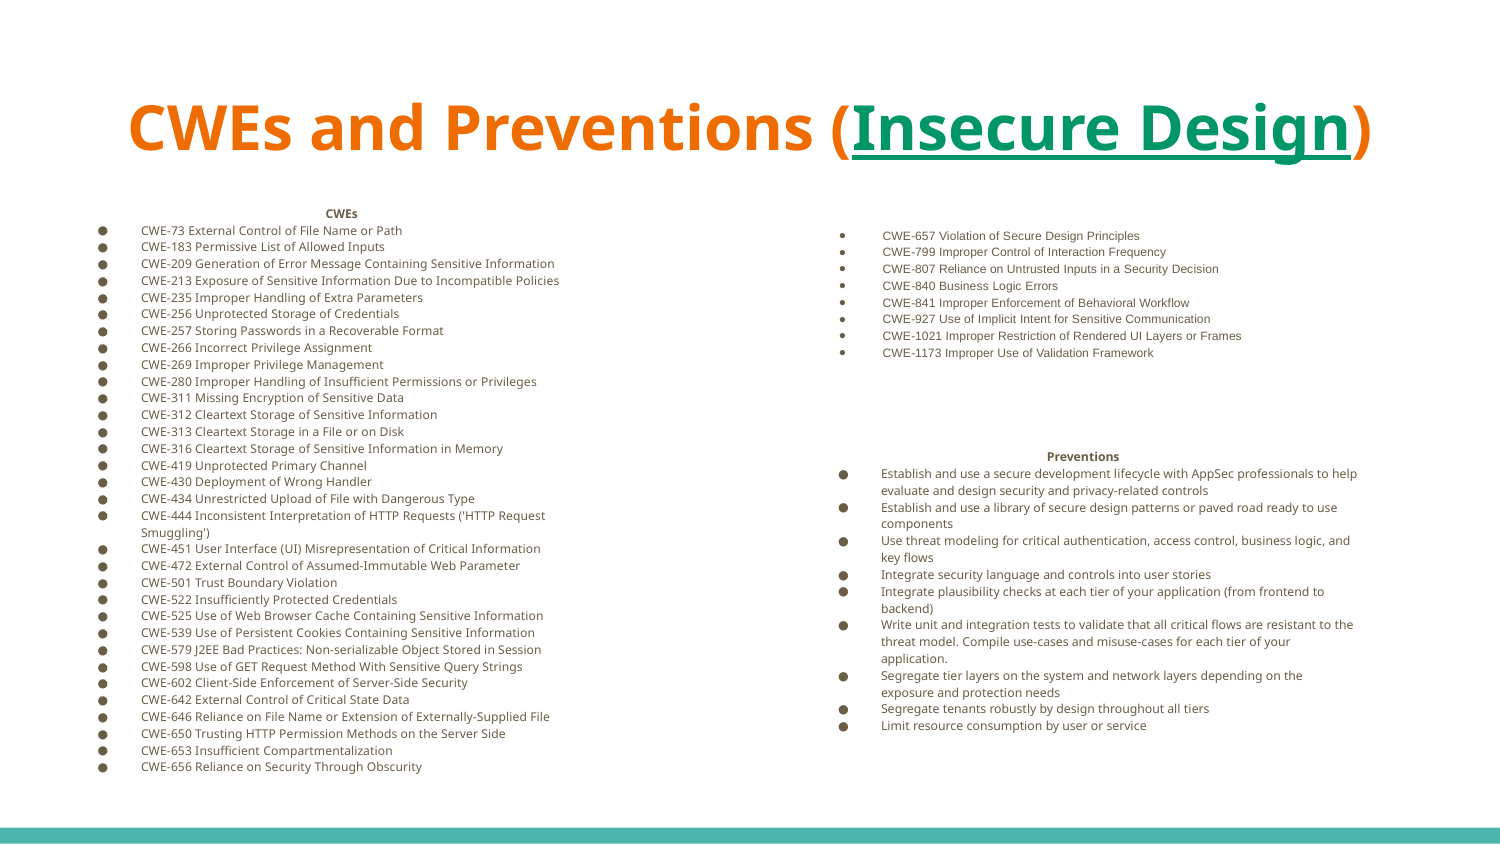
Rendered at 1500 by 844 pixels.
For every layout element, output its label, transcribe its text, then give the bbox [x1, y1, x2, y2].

list CWEs CWE-73 External Control of File Name or Path CWE-183 Permissive List of Allowed Inputs CWE-209 Generation of Error Message Containing Sensitive Information CWE-213 Exposure of Sensitive Information Due to Incompatible Policies CWE-235 Improper Handling of Extra Parameters CWE-256 Unprotected Storage of Credentials CWE-257 Storing Passwords in a Recoverable Format CWE-266 Incorrect Privilege Assignment CWE-269 Improper Privilege Management CWE-280 Improper Handling of Insufficient Permissions or Privileges CWE-311 Missing Encryption of Sensitive Data CWE-312 Cleartext Storage of Sensitive Information CWE-313 Cleartext Storage in a File or on Disk CWE-316 Cleartext Storage of Sensitive Information in Memory CWE-419 Unprotected Primary Channel CWE-430 Deployment of Wrong Handler CWE-434 Unrestricted Upload of File with Dangerous Type CWE-444 Inconsistent Interpretation of HTTP Requests ('HTTP Request Smuggling') CWE-451 User Interface (UI) Misrepresentation of Critical Information CWE-472 External Control of Assumed-Immutable Web Parameter CWE-501 Trust Boundary Violation CWE-522 Insufficiently Protected Credentials CWE-525 Use of Web Browser Cache Containing Sensitive Information CWE-539 Use of Persistent Cookies Containing Sensitive Information CWE-579 J2EE Bad Practices: Non-serializable Object Stored in Session CWE-598 Use of GET Request Method With Sensitive Query Strings CWE-602 Client-Side Enforcement of Server-Side Security CWE-642 External Control of Critical State Data CWE-646 Reliance on File Name or Extension of Externally-Supplied File CWE-650 Trusting HTTP Permission Methods on the Server Side CWE-653 Insufficient Compartmentalization CWE-656 Reliance on Security Through Obscurity [51, 189, 633, 812]
list Preventions Establish and use a secure development lifecycle with AppSec professionals to help evaluate and design security and privacy-related controls Establish and use a library of secure design patterns or paved road ready to use components Use threat modeling for critical authentication, access control, business logic, and key flows Integrate security language and controls into user stories Integrate plausibility checks at each tier of your application (from frontend to backend) Write unit and integration tests to validate that all critical flows are resistant to the threat model. Compile use-cases and misuse-cases for each tier of your application. Segregate tier layers on the system and network layers depending on the exposure and protection needs Segregate tenants robustly by design throughout all tiers Limit resource consumption by user or service [792, 432, 1374, 751]
text_box CWE-657 Violation of Secure Design Principles CWE-799 Improper Control of Interaction Frequency CWE-807 Reliance on Untrusted Inputs in a Security Decision CWE-840 Business Logic Errors CWE-841 Improper Enforcement of Behavioral Workflow CWE-927 Use of Implicit Intent for Sensitive Communication CWE-1021 Improper Restriction of Rendered UI Layers or Frames CWE-1173 Improper Use of Validation Framework [792, 210, 1285, 375]
title CWEs and Preventions (Insecure Design) [51, 72, 1449, 189]
